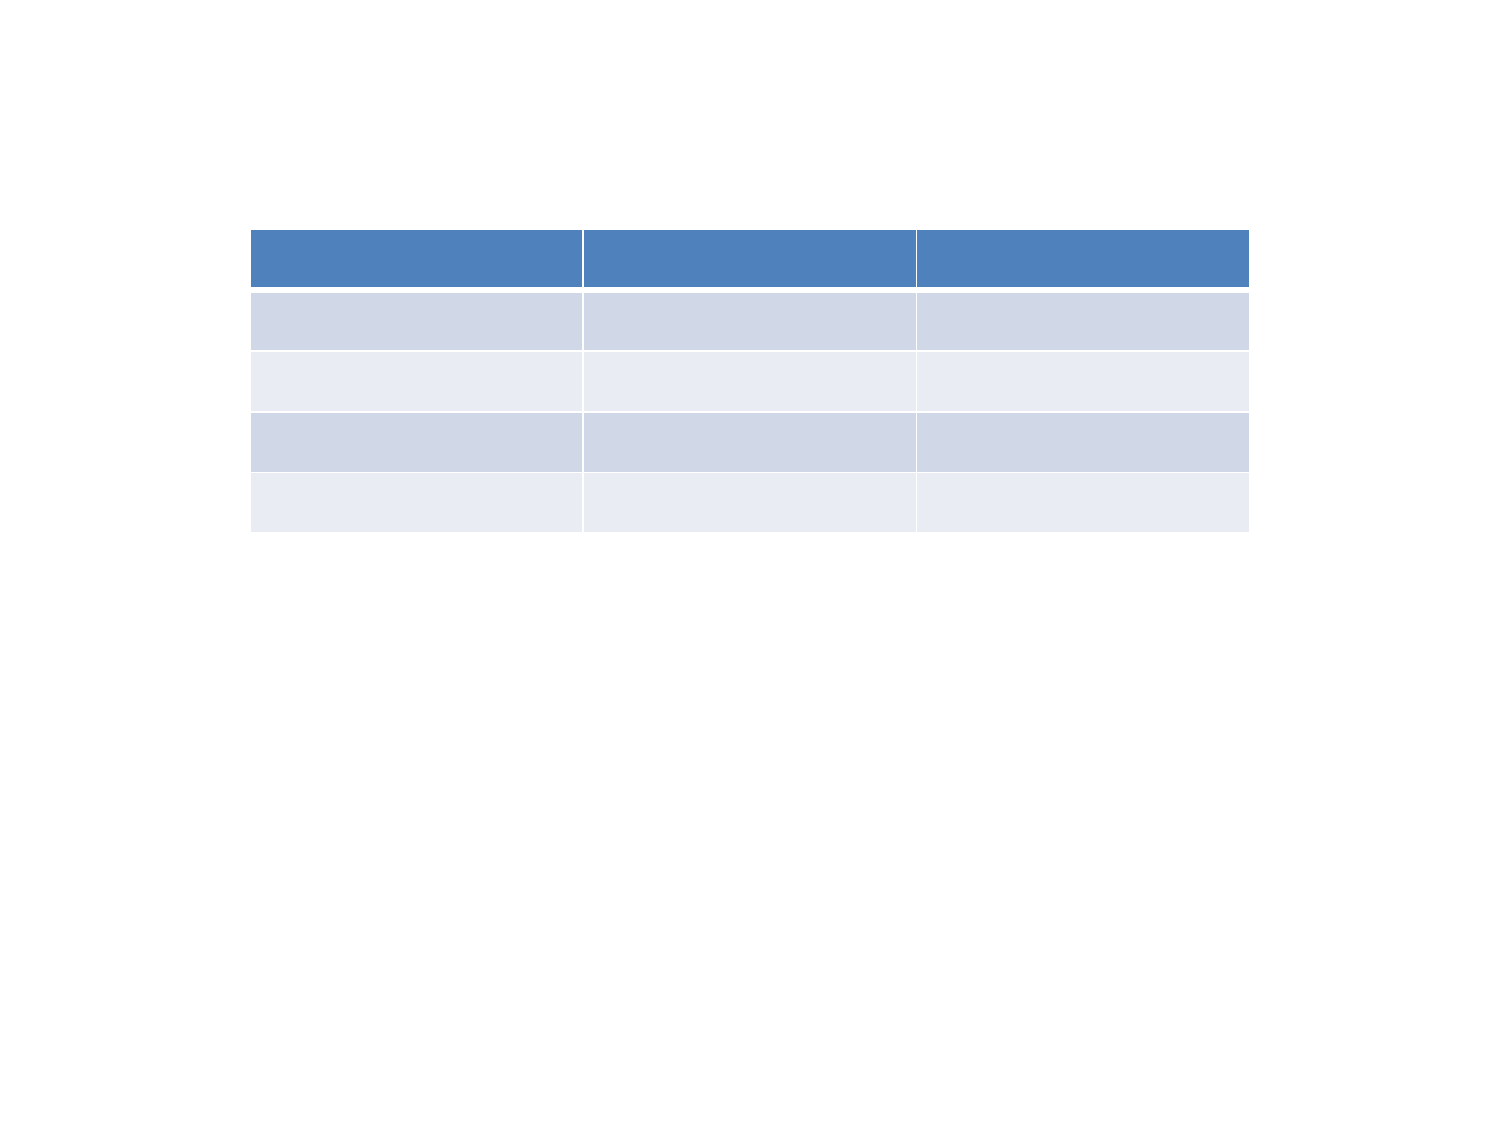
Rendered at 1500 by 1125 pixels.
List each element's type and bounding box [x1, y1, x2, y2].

table_cell [584, 413, 916, 472]
table_cell [251, 473, 582, 532]
table_header [917, 230, 1249, 287]
table_cell [251, 293, 582, 350]
table_header [251, 230, 582, 287]
table_cell [584, 352, 916, 411]
table_cell [917, 473, 1249, 532]
table_cell [917, 352, 1249, 411]
table_header [584, 230, 916, 287]
table_cell [584, 473, 916, 532]
table_cell [251, 413, 582, 472]
table_cell [584, 293, 916, 350]
table_cell [917, 413, 1249, 472]
table_cell [917, 293, 1249, 350]
table_cell [251, 352, 582, 411]
